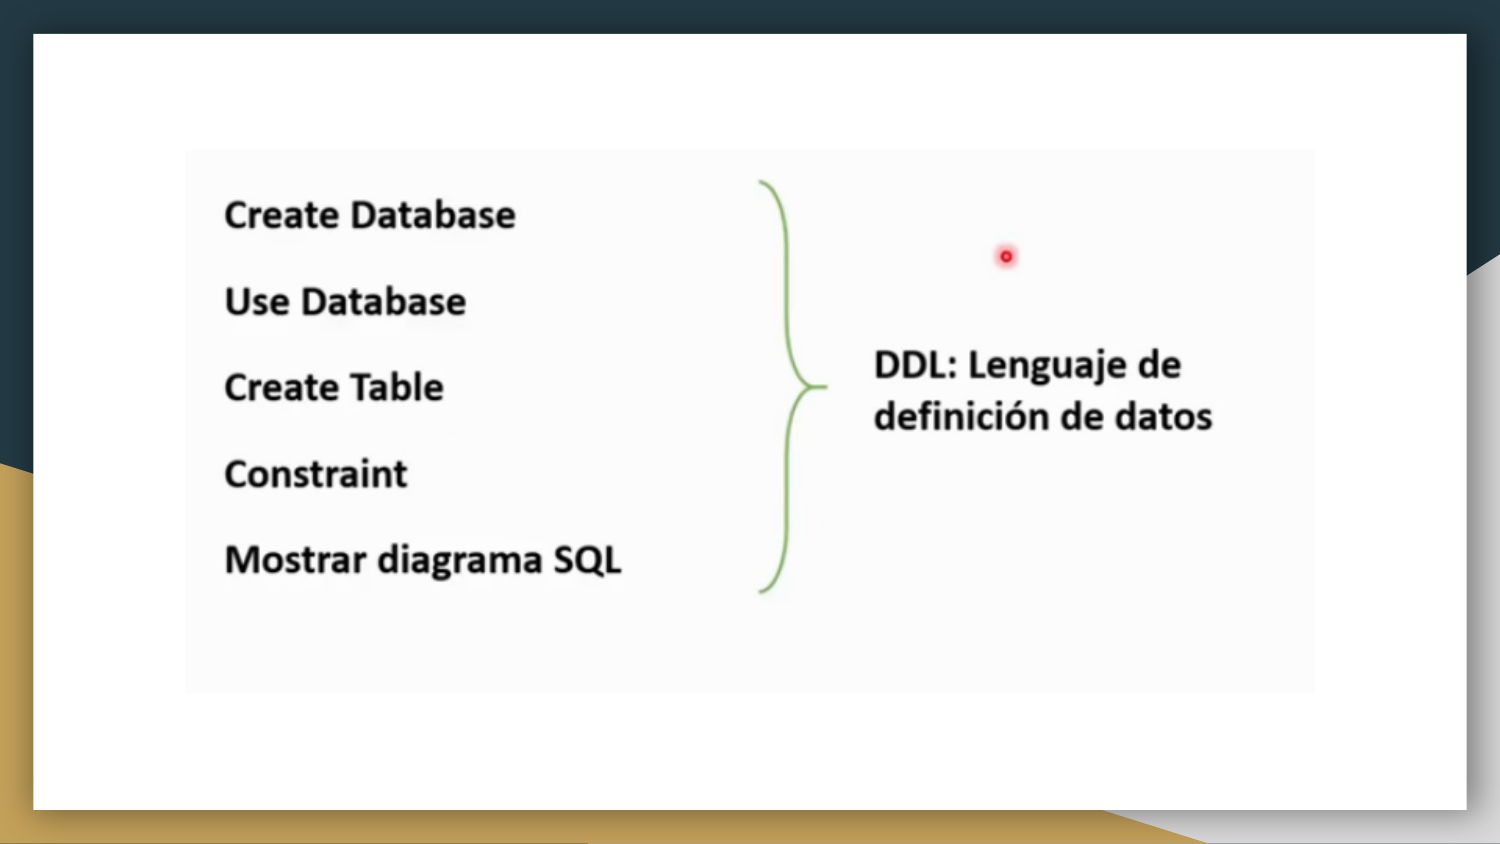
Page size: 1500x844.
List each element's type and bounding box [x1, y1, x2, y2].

picture [184, 150, 1316, 694]
